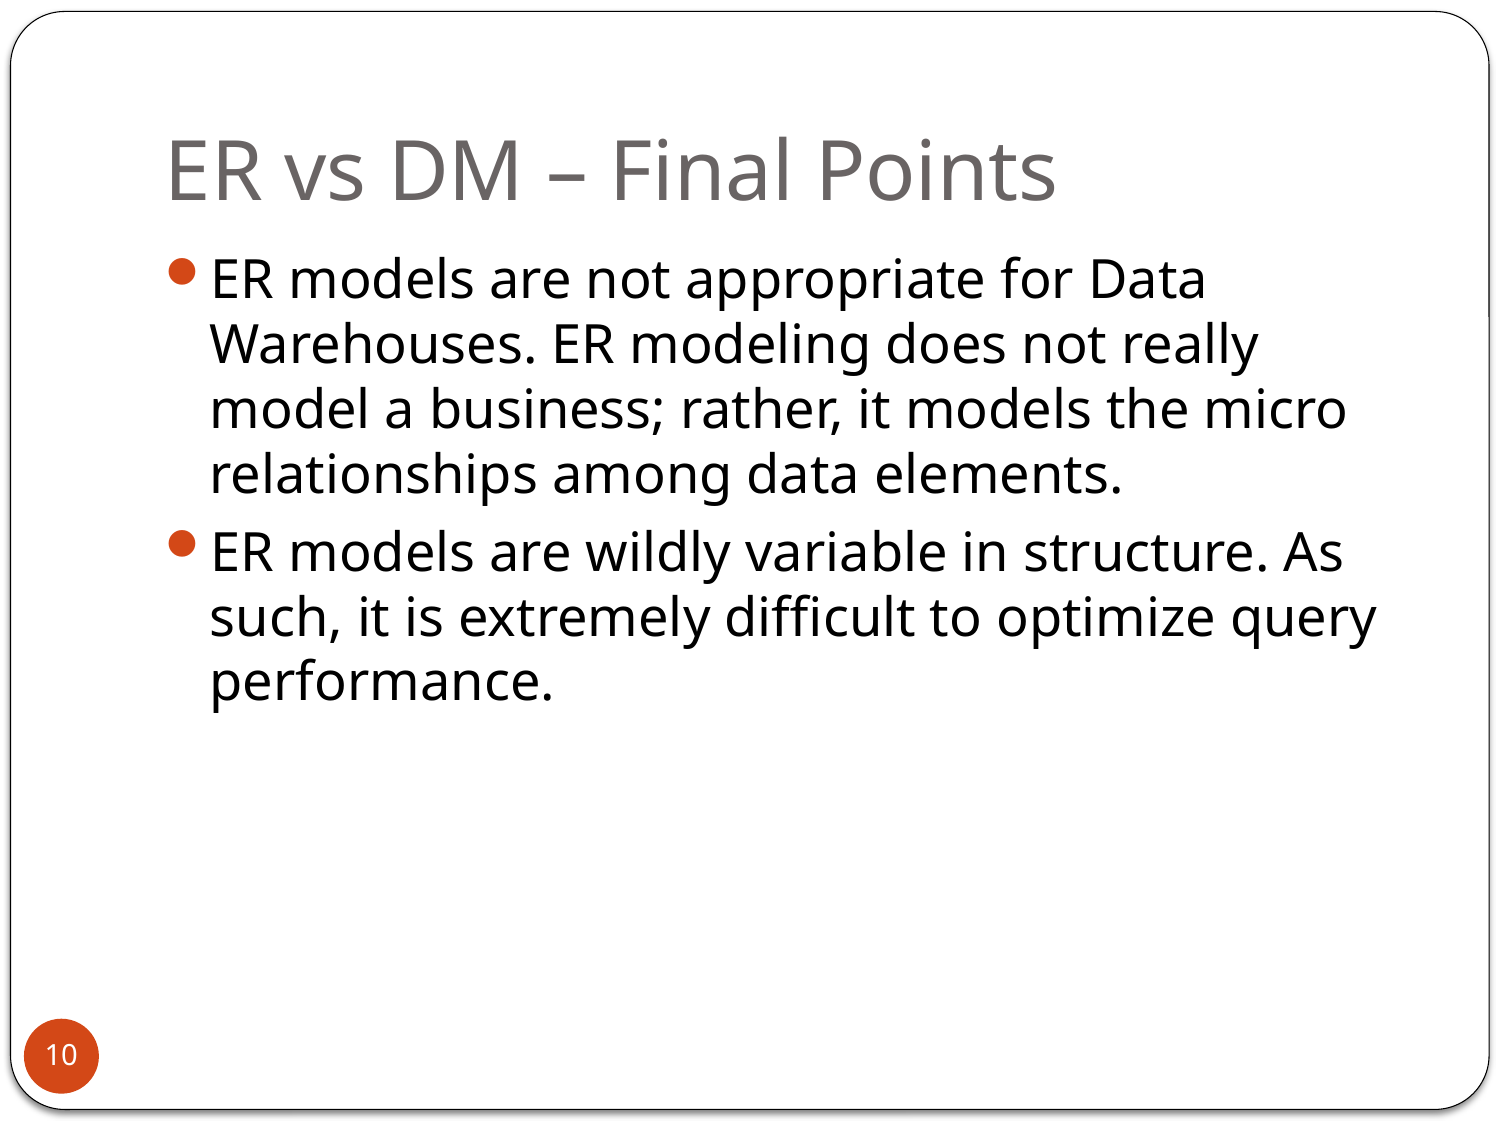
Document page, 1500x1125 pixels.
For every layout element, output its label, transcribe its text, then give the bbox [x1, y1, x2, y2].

title ER vs DM – Final Points [150, 45, 1425, 233]
list ER models are not appropriate for Data Warehouses. ER modeling does not really model a business; rather, it models the micro relationships among data elements. ER models are wildly variable in structure. As such, it is extremely difficult to optimize query performance. [150, 237, 1425, 988]
slide_number 10 [23, 1018, 99, 1094]
